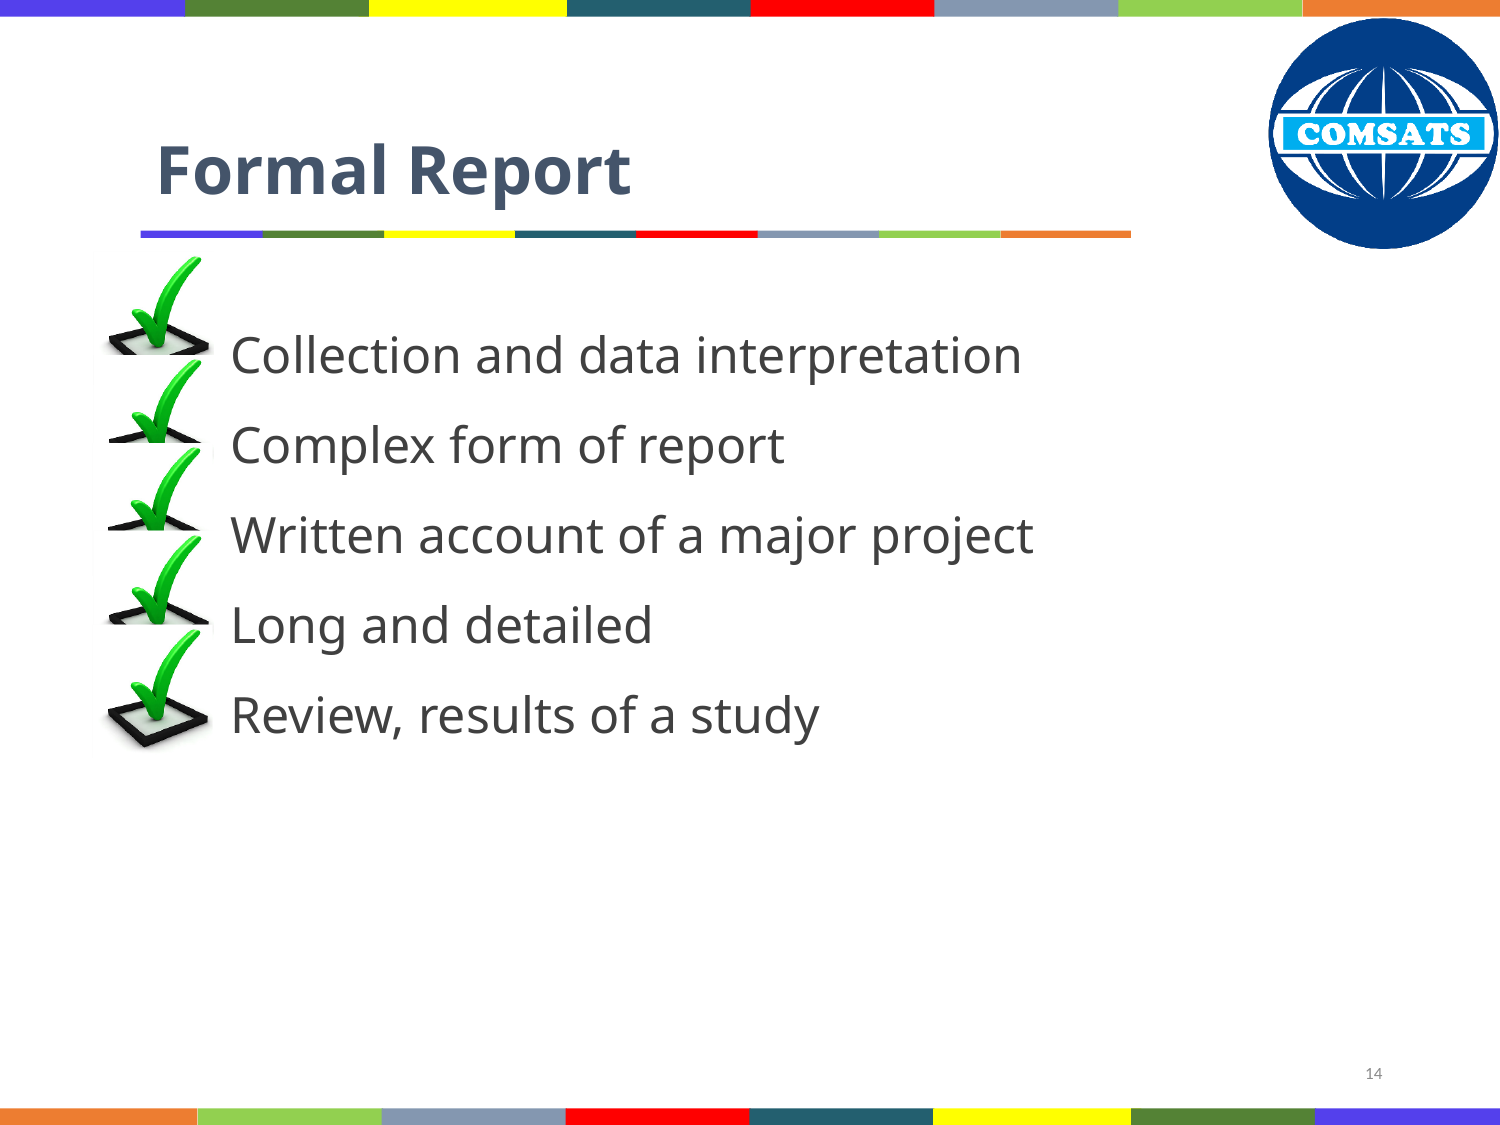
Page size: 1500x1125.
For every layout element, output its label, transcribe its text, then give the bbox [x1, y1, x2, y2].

text_box Formal Report [140, 120, 878, 216]
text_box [0, 1108, 1500, 1125]
picture [92, 251, 214, 758]
text_box [1224, 49, 1451, 287]
slide_number 14 [1060, 1042, 1398, 1103]
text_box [0, 0, 1500, 17]
text_box Collection and data interpretation Complex form of report Written account of a major project Long and detailed Review, results of a study [213, 286, 1429, 751]
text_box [140, 230, 1131, 239]
picture [1247, 16, 1500, 263]
